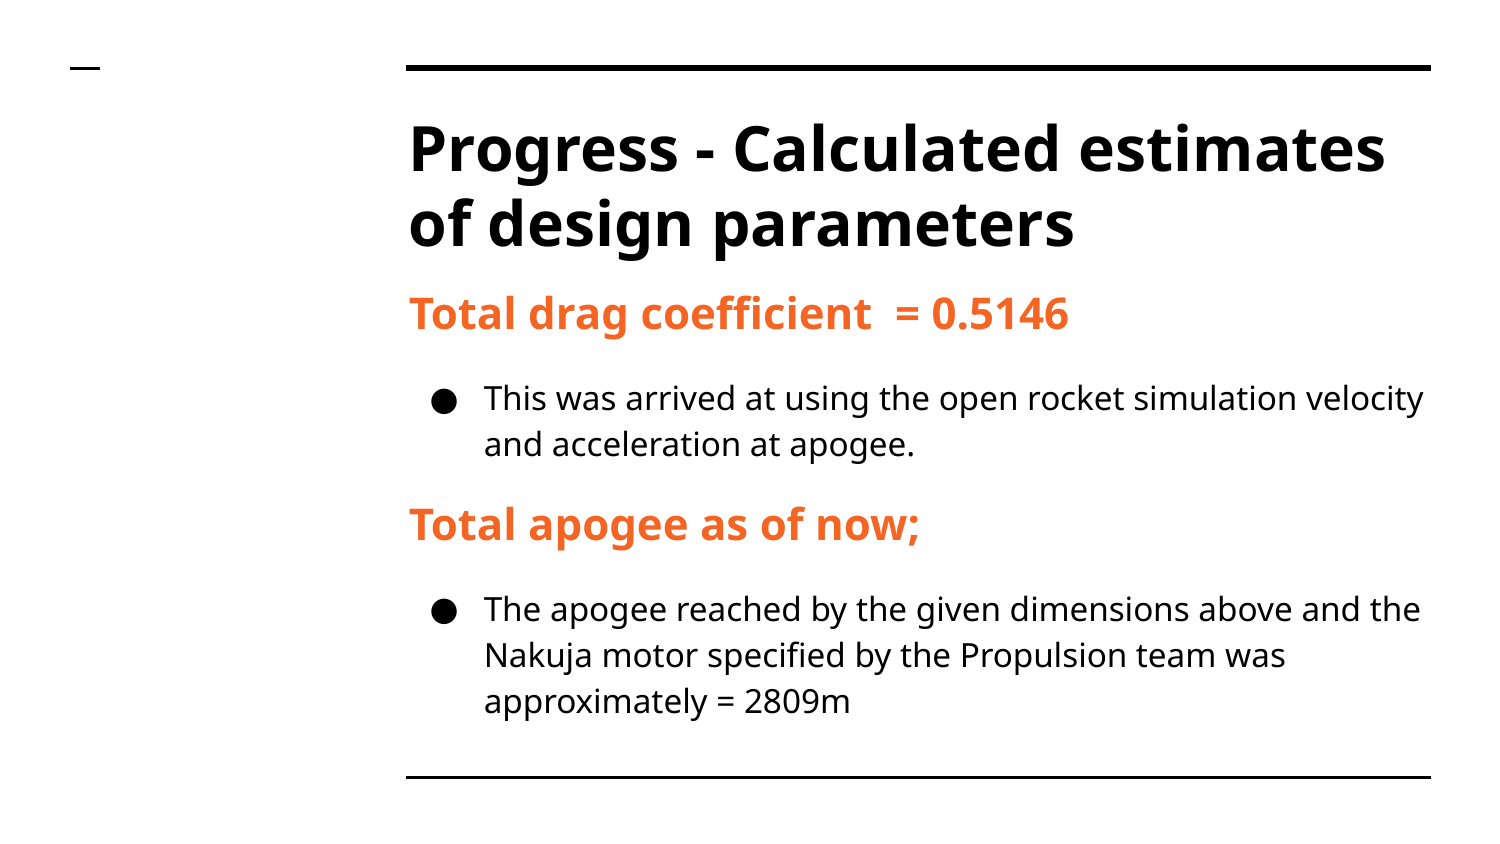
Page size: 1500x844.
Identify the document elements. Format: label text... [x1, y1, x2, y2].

list Total drag coefficient = 0.5146 This was arrived at using the open rocket simulation velocity and acceleration at apogee. Total apogee as of now; The apogee reached by the given dimensions above and the Nakuja motor specified by the Propulsion team was approximately = 2809m [393, 262, 1452, 756]
title Progress - Calculated estimates of design parameters [393, 94, 1431, 199]
